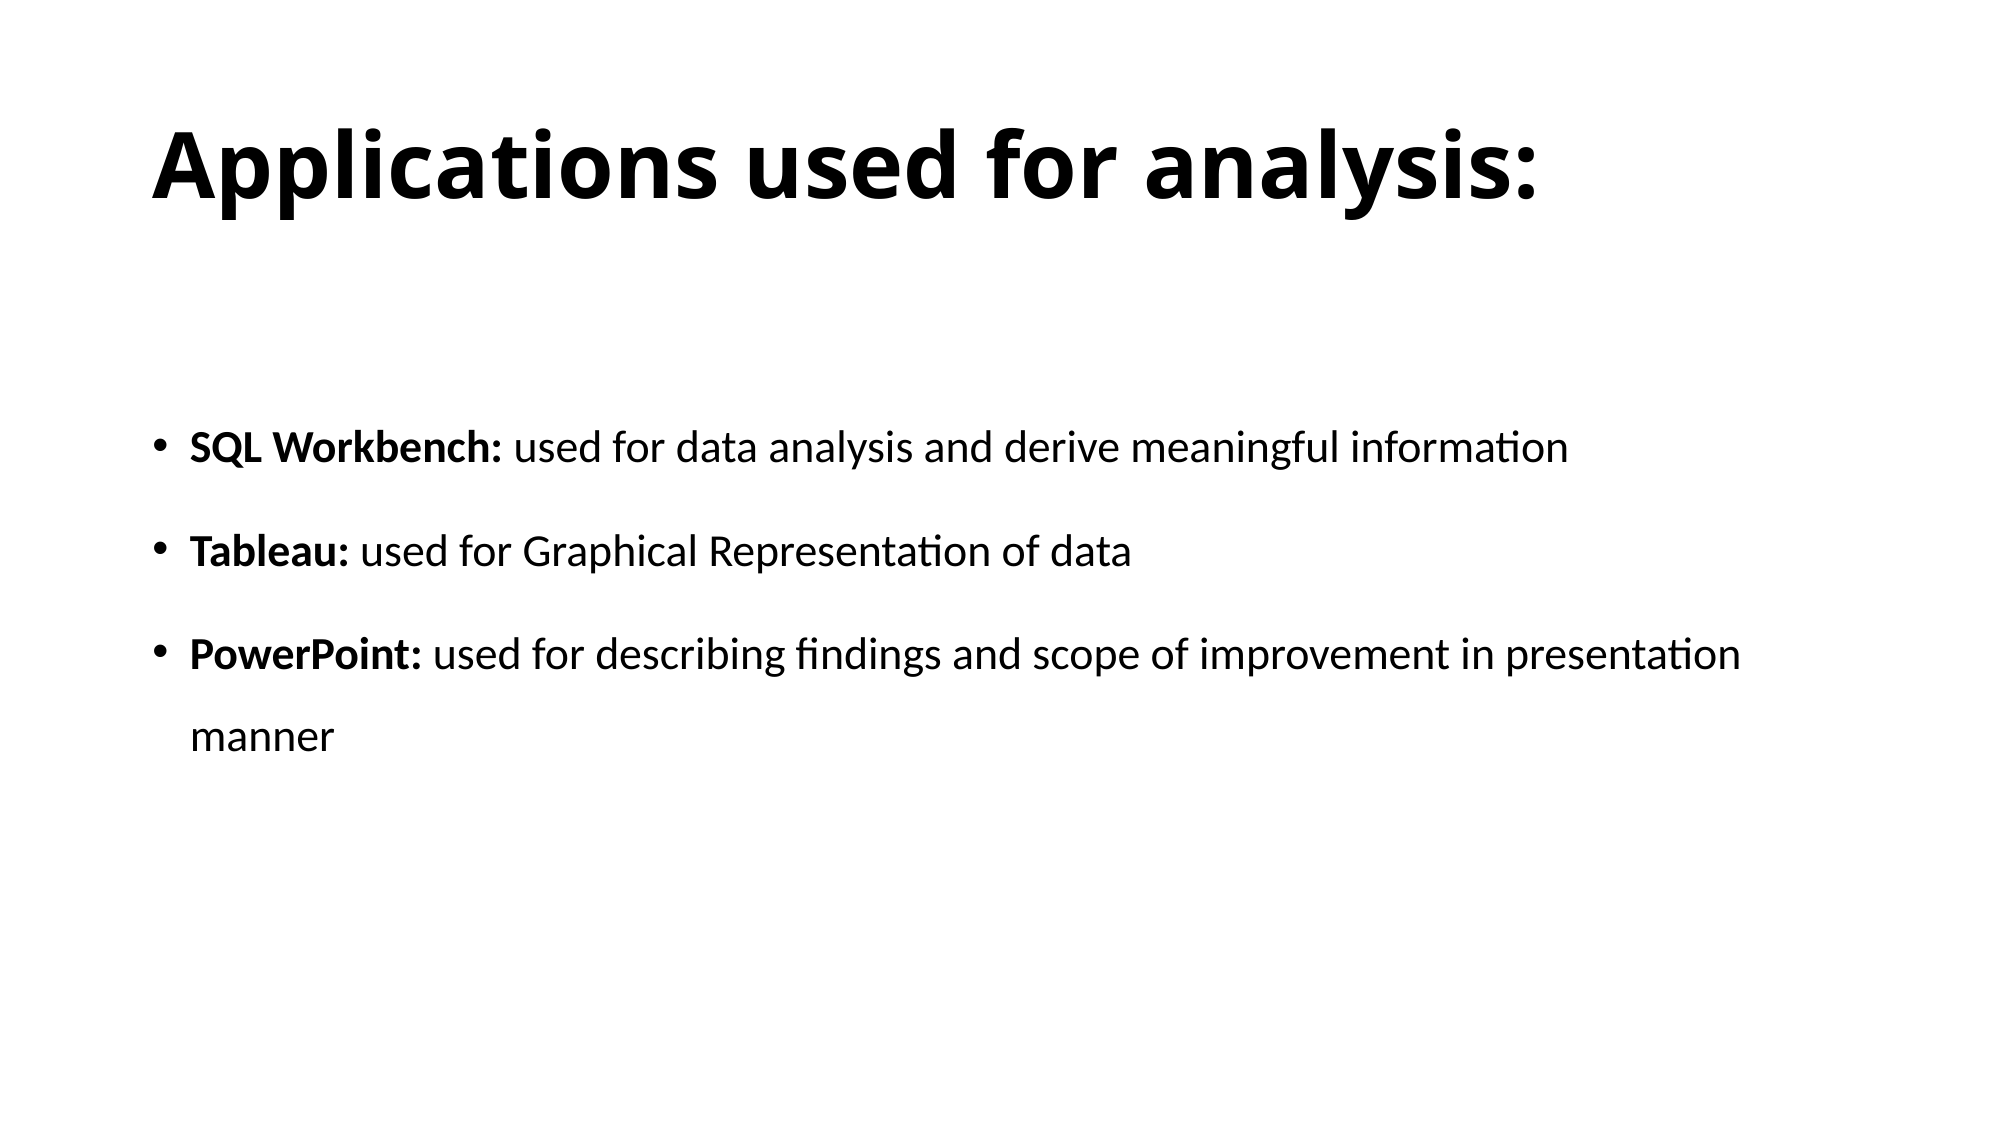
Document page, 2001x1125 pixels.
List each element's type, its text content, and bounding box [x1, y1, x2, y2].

title Applications used for analysis: [137, 59, 1863, 278]
list SQL Workbench: used for data analysis and derive meaningful information Tableau: used for Graphical Representation of data PowerPoint: used for describing findings and scope of improvement in presentation manner [137, 382, 1863, 890]
